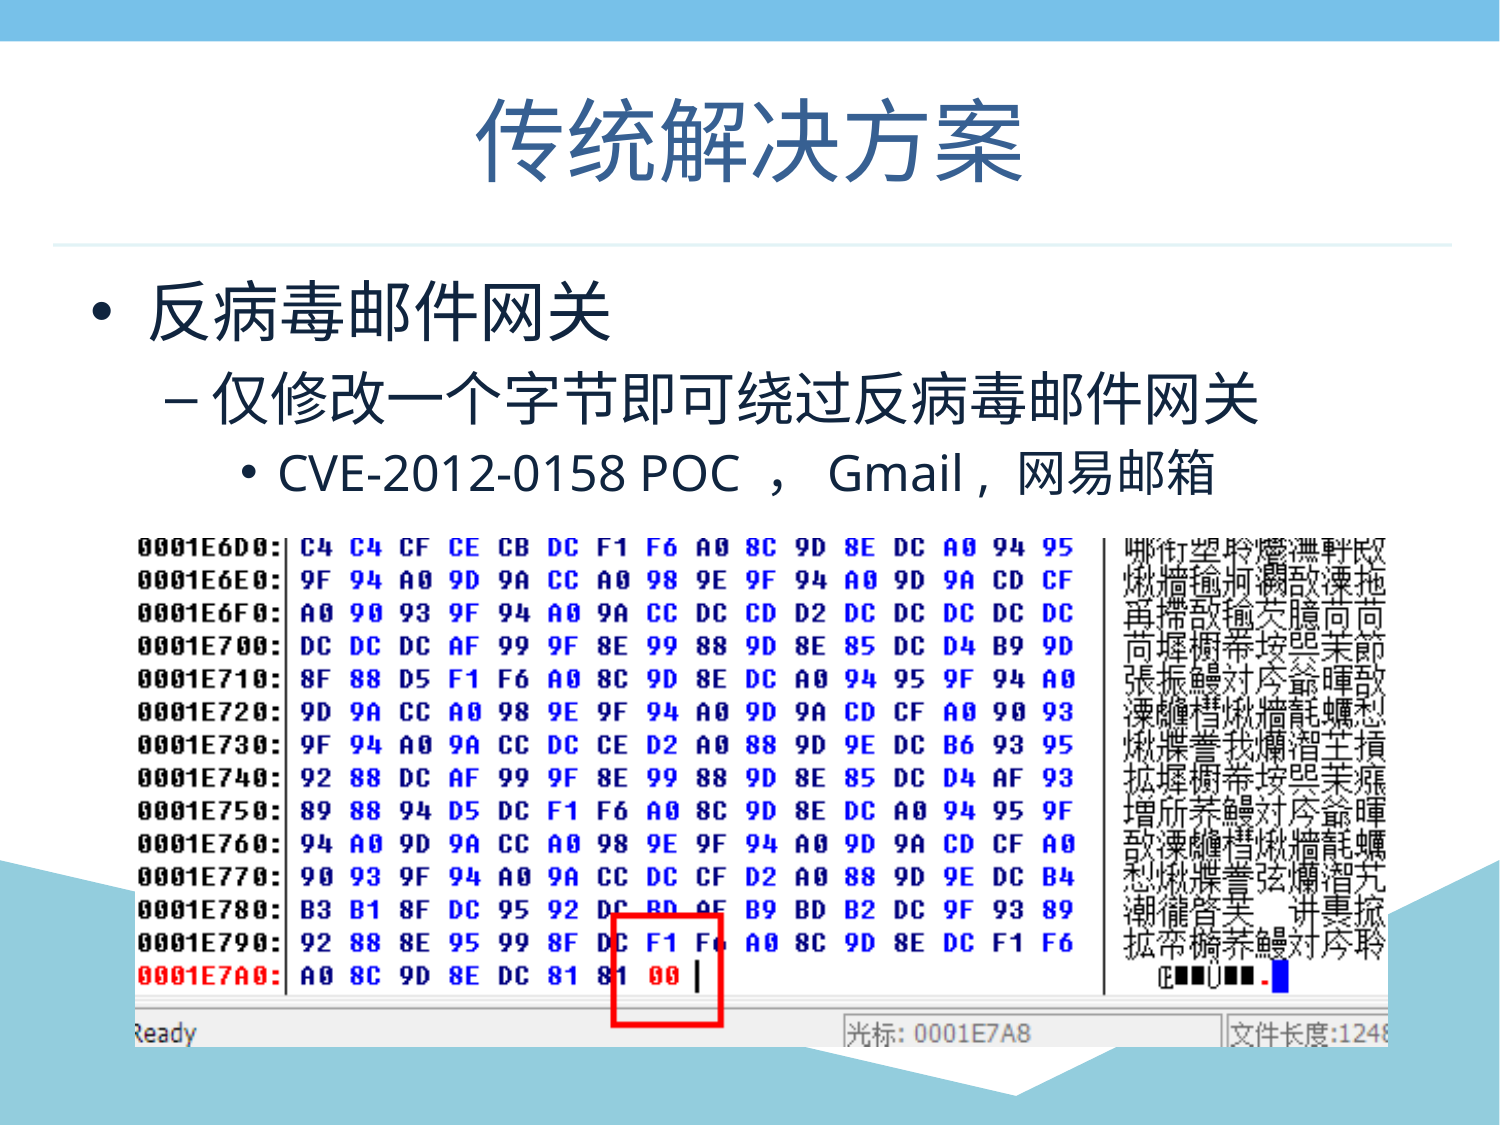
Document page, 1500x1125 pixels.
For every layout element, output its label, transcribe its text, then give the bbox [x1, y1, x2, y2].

list 反病毒邮件网关 仅修改一个字节即可绕过反病毒邮件网关 CVE-2012-0158 POC ，Gmail , 网易邮箱 [75, 262, 1425, 1005]
picture [135, 537, 1389, 1047]
title 传统解决方案 [75, 45, 1425, 233]
